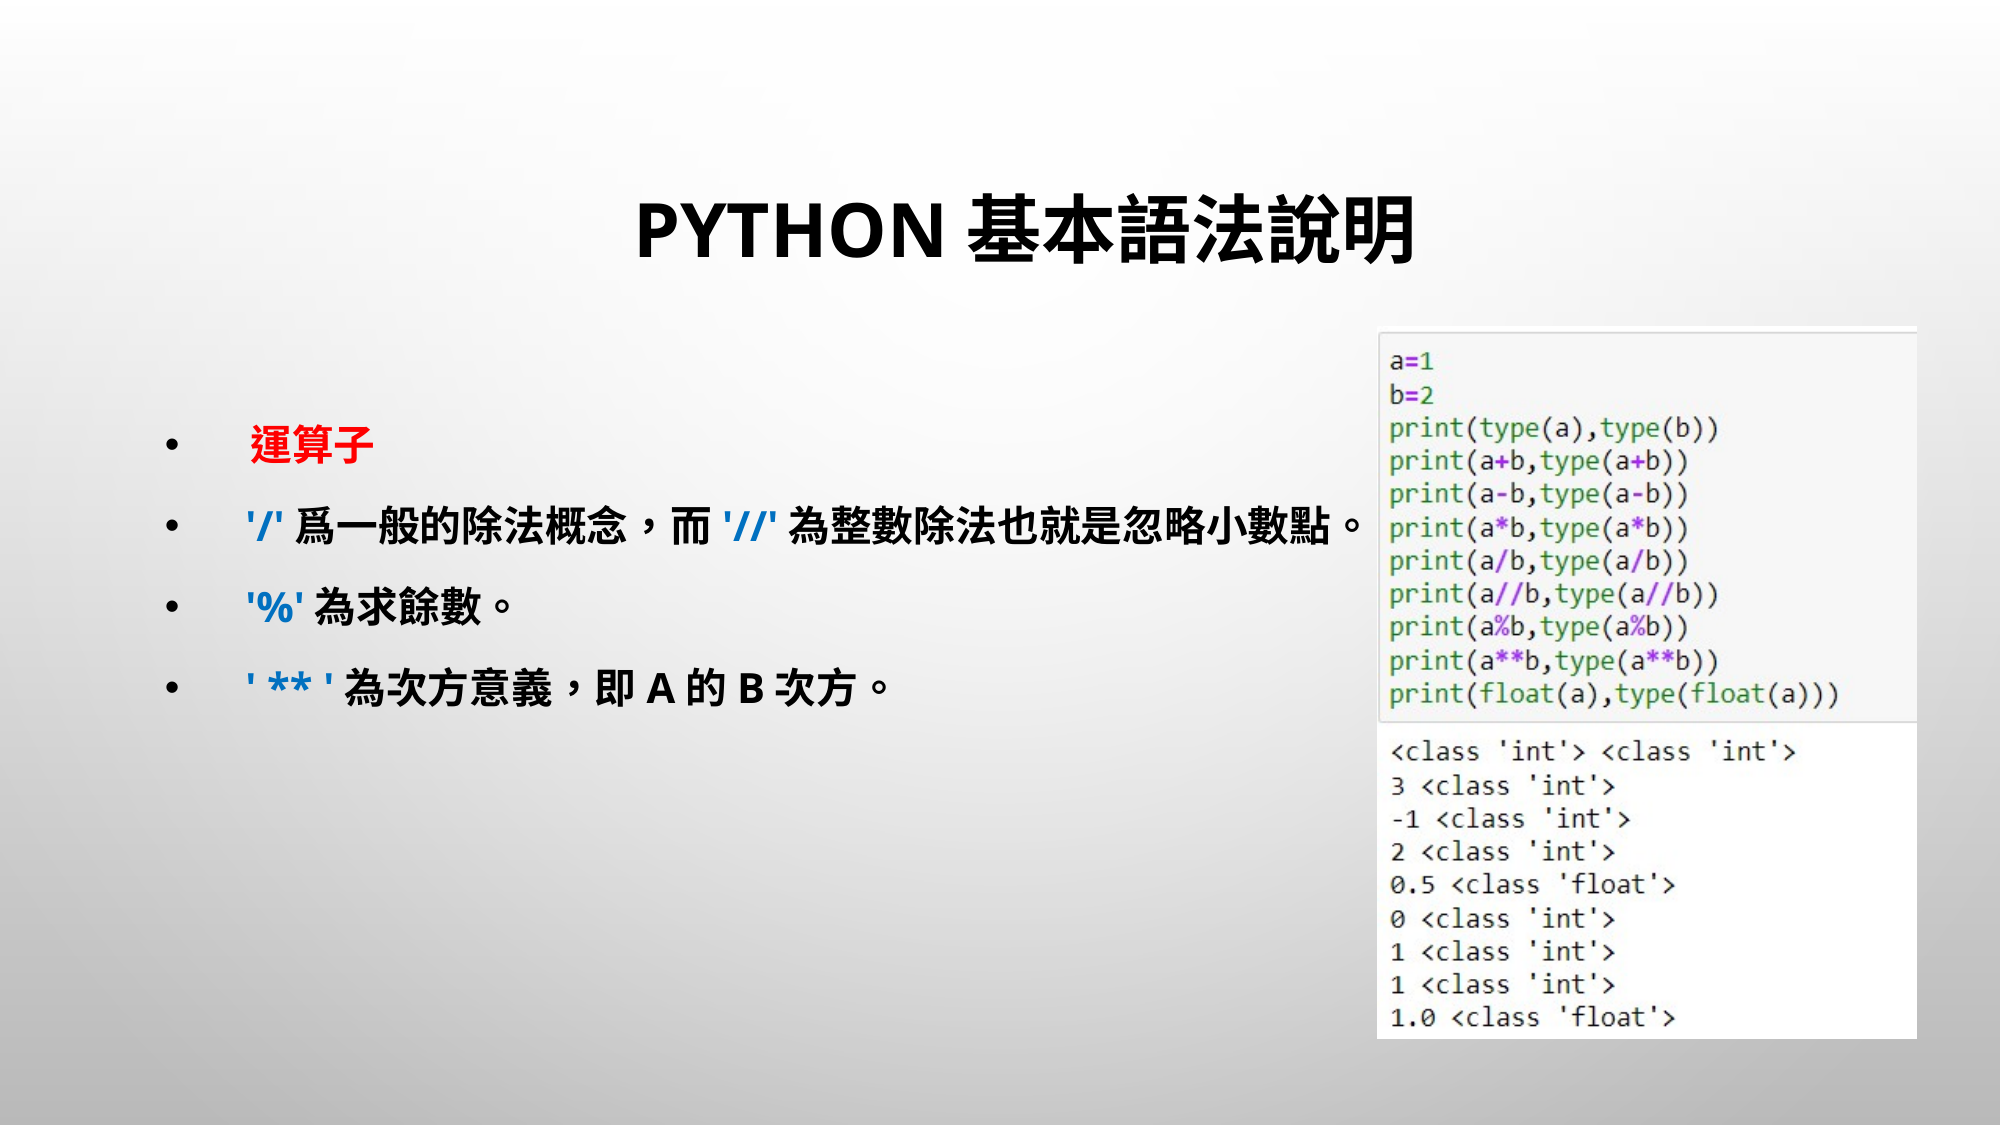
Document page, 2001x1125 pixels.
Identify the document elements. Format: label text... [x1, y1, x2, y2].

picture [0, 0, 2000, 1125]
list 運算子 '/'爲一般的除法概念，而'//'為整數除法也就是忽略小數點。 '%'為求餘數。 ' ** '為次方意義，即a的b次方。 [149, 401, 1371, 964]
text_box Python基本語法說明 [174, 101, 1876, 364]
